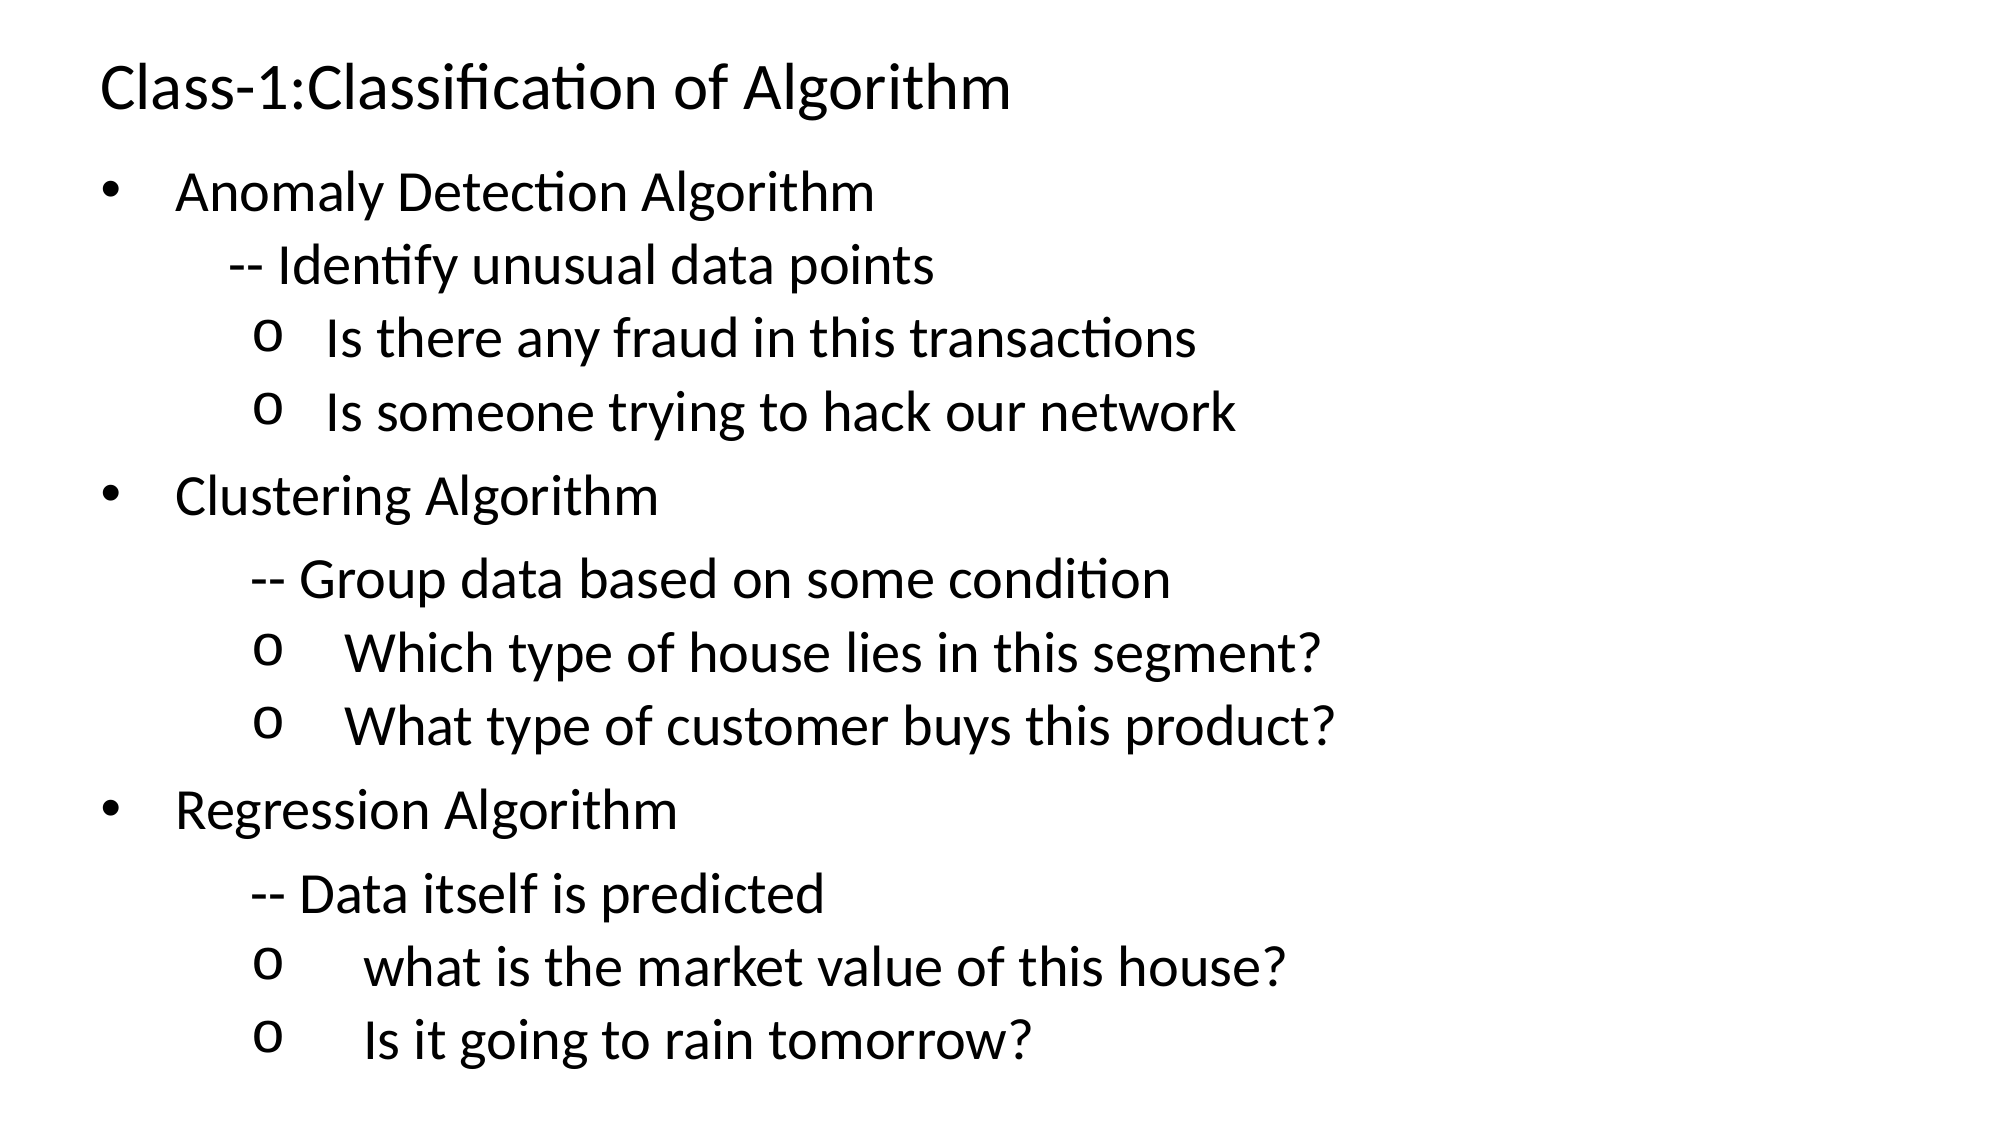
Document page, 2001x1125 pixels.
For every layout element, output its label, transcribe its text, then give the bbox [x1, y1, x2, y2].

text_box Class-1:Classification of Algorithm [85, 35, 1885, 176]
subtitle Anomaly Detection Algorithm -- Identify unusual data points Is there any fraud in this transactions Is someone trying to hack our network Clustering Algorithm -- Group data based on some condition Which type of house lies in this segment? What type of customer buys this product? Regression Algorithm -- Data itself is predicted what is the market value of this house? Is it going to rain tomorrow? [85, 153, 1940, 1079]
